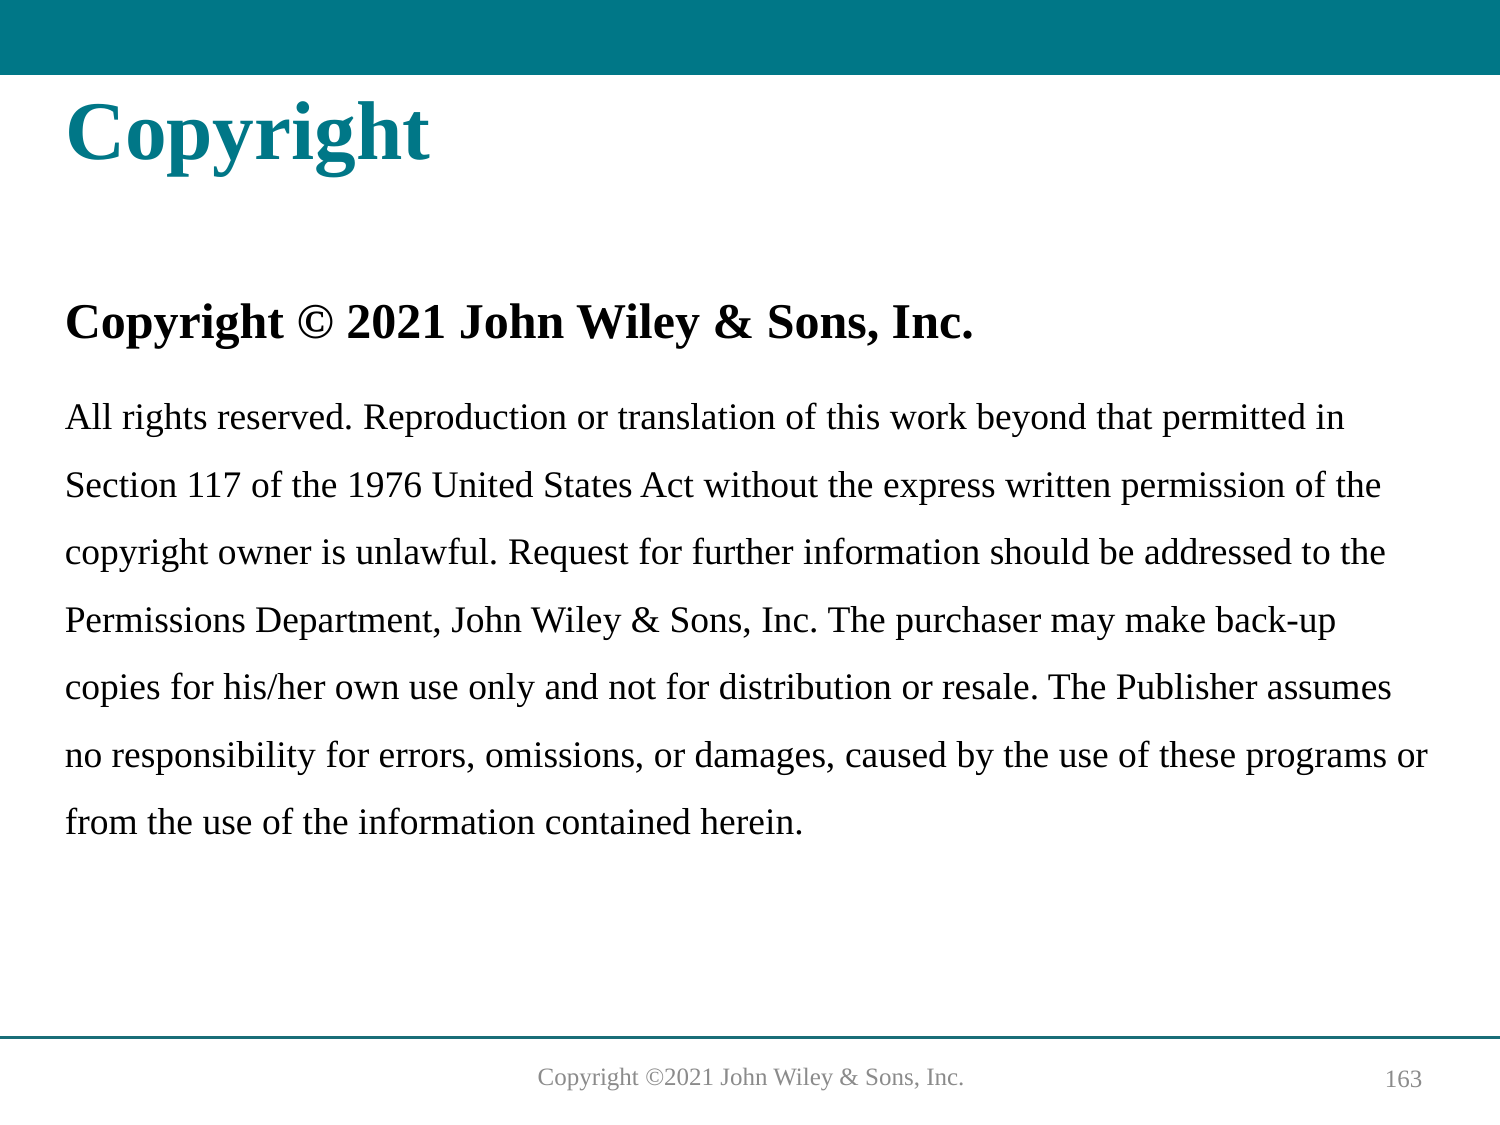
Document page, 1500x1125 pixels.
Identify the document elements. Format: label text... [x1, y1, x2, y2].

title Copyright [50, 79, 1450, 243]
list Copyright © 2021 John Wiley & Sons, Inc. All rights reserved. Reproduction or translation of this work beyond that permitted in Section 117 of the 1976 United States Act without the express written permission of the copyright owner is unlawful. Request for further information should be addressed to the Permissions Department, John Wiley & Sons, Inc. The purchaser may make back-up copies for his/her own use only and not for distribution or resale. The Publisher assumes no responsibility for errors, omissions, or damages, caused by the use of these programs or from the use of the information contained herein. [50, 287, 1450, 1043]
